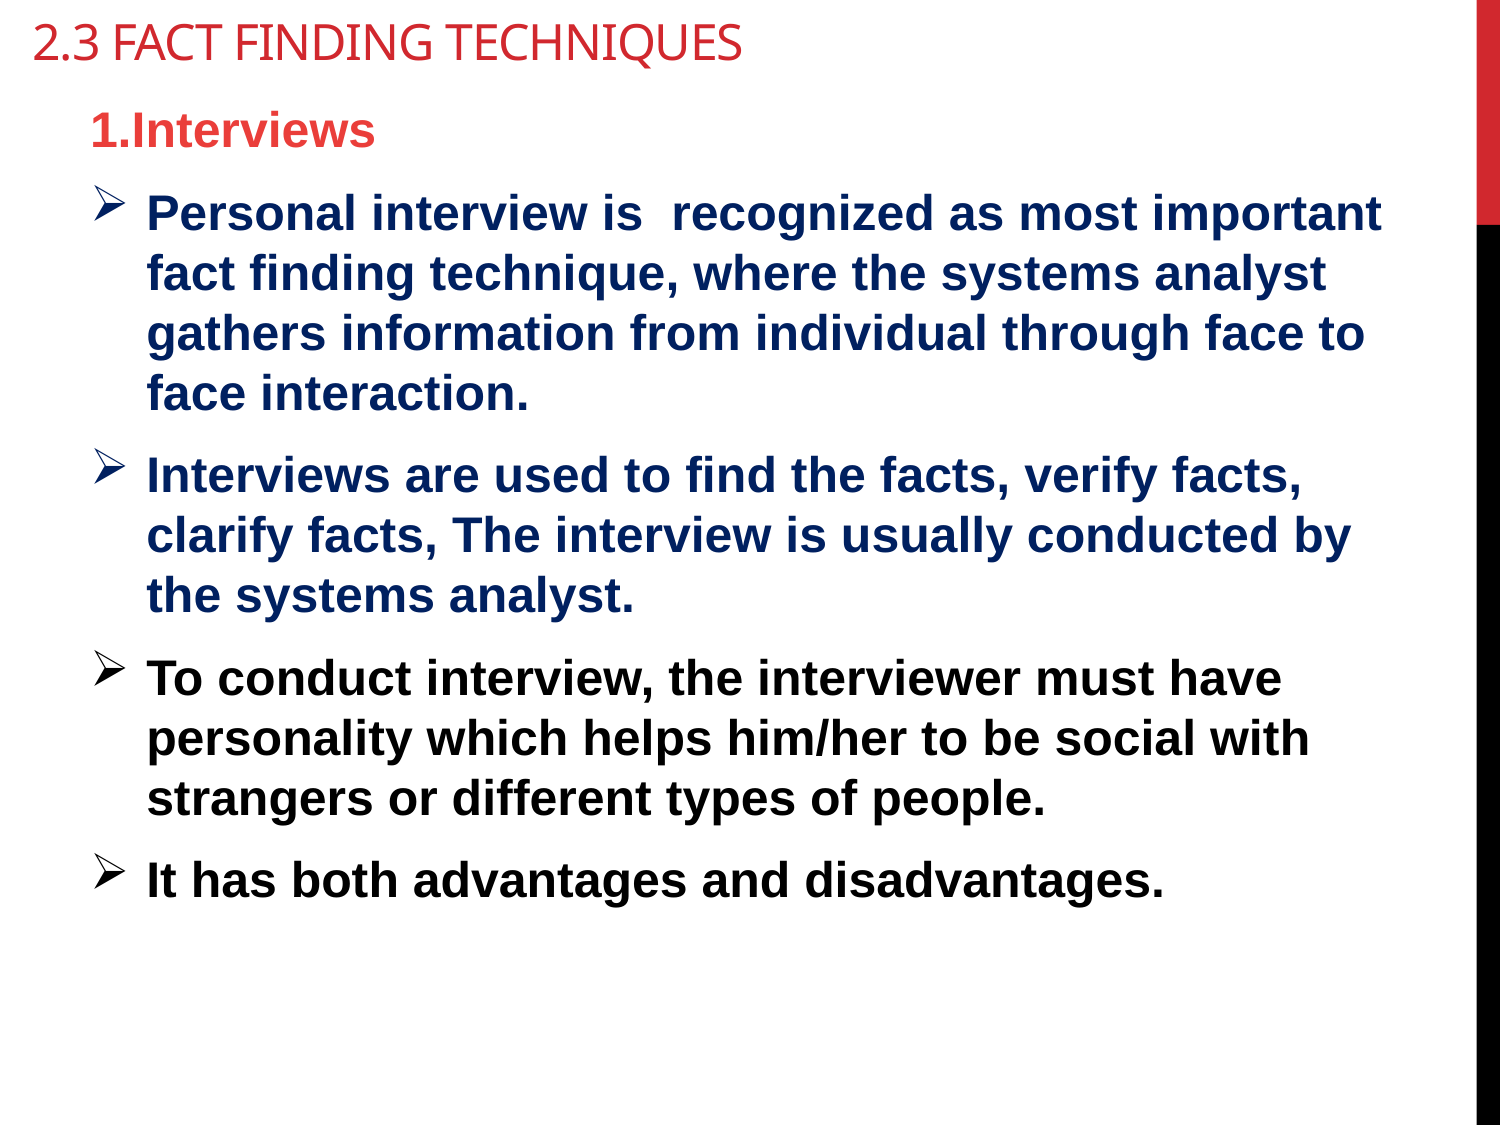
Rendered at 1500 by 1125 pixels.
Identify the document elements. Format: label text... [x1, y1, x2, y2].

title 2.3 Fact finding techniques [17, 0, 1436, 79]
list 1.Interviews Personal interview is recognized as most important fact finding technique, where the systems analyst gathers information from individual through face to face interaction. Interviews are used to find the facts, verify facts, clarify facts, The interview is usually conducted by the systems analyst. To conduct interview, the interviewer must have personality which helps him/her to be social with strangers or different types of people. It has both advantages and disadvantages. [75, 90, 1436, 1083]
